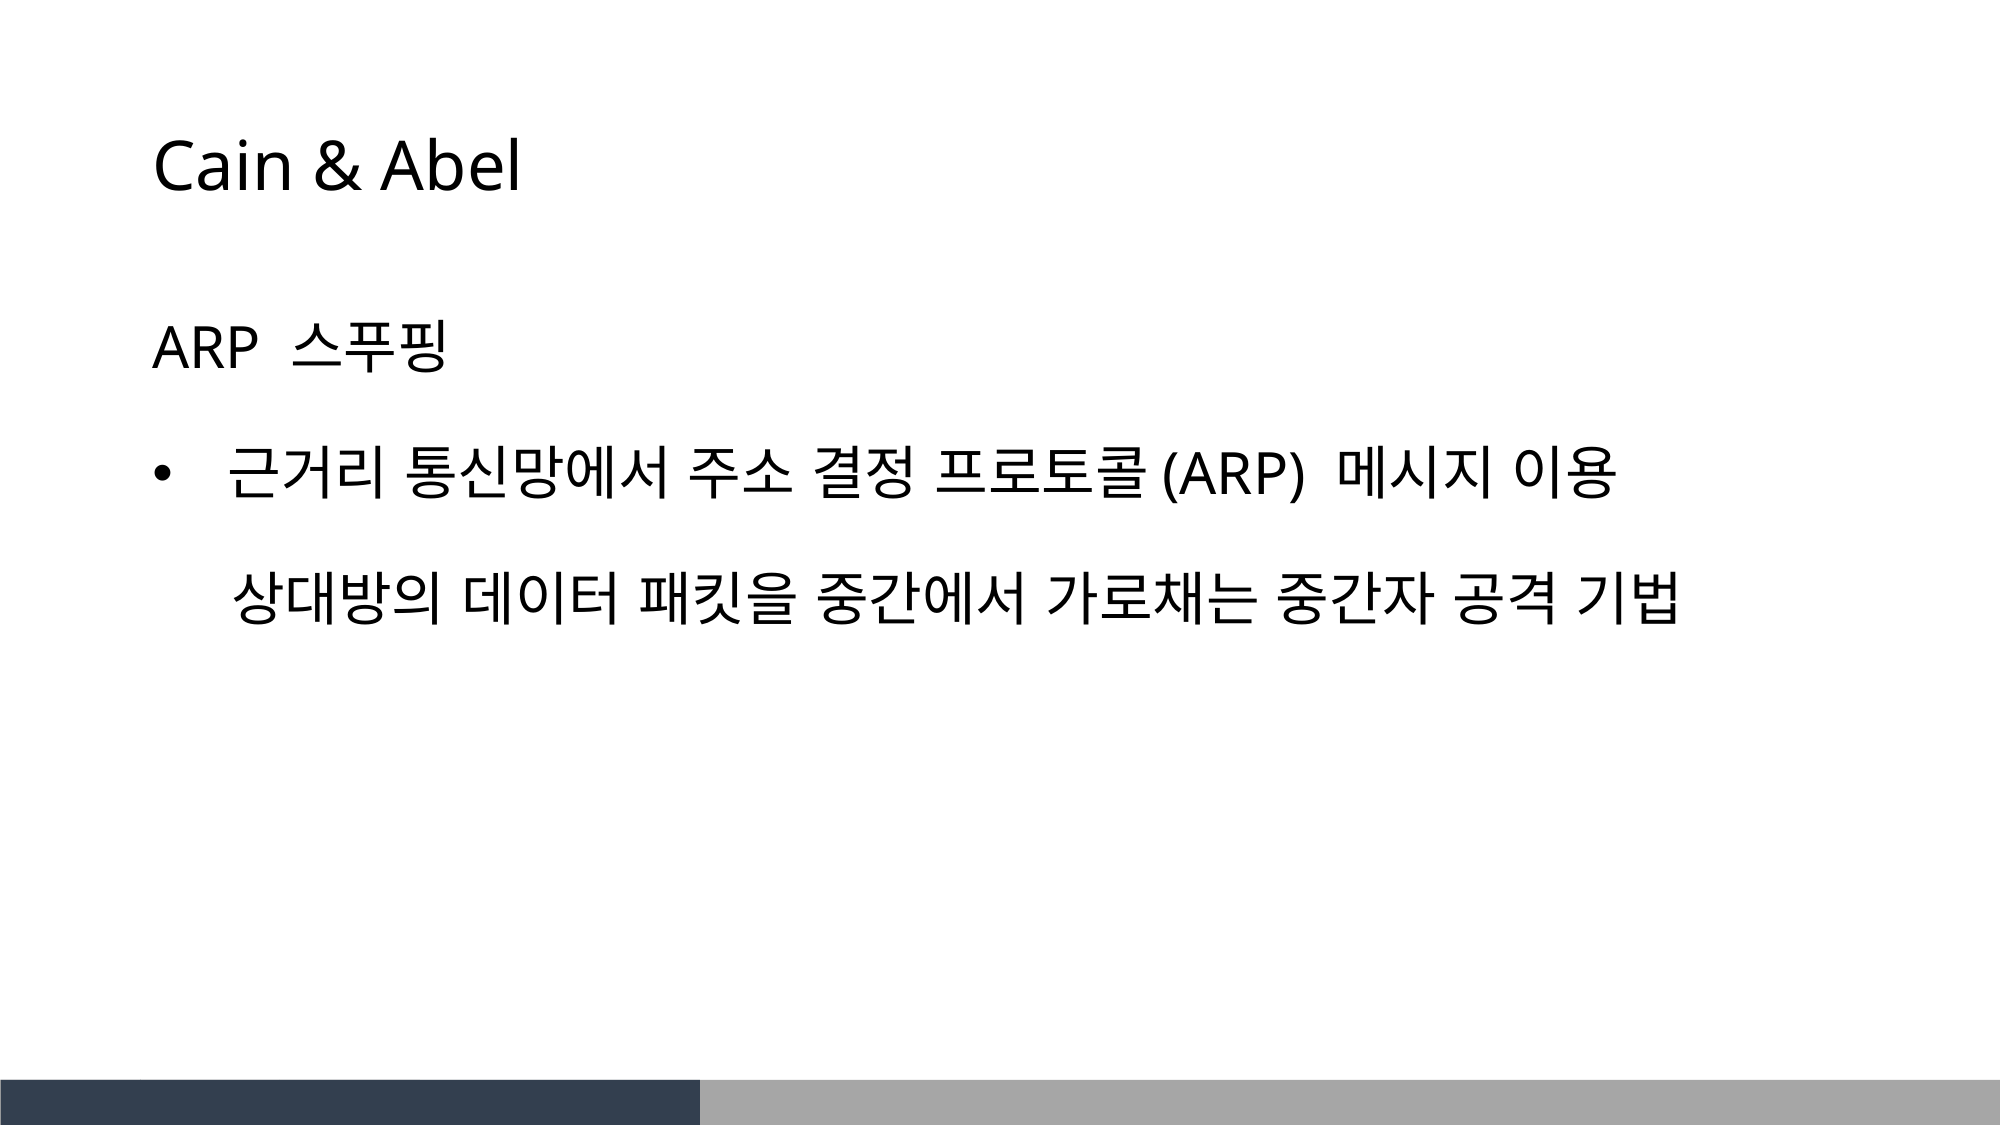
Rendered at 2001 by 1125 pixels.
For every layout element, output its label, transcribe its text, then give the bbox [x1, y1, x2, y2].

text_box ARP 스푸핑 근거리 통신망에서 주소 결정 프로토콜(ARP) 메시지 이용 상대방의 데이터 패킷을 중간에서 가로채는 중간자 공격 기법 [137, 277, 1923, 674]
text_box Cain & Abel [137, 59, 1863, 277]
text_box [0, 1079, 2000, 1125]
